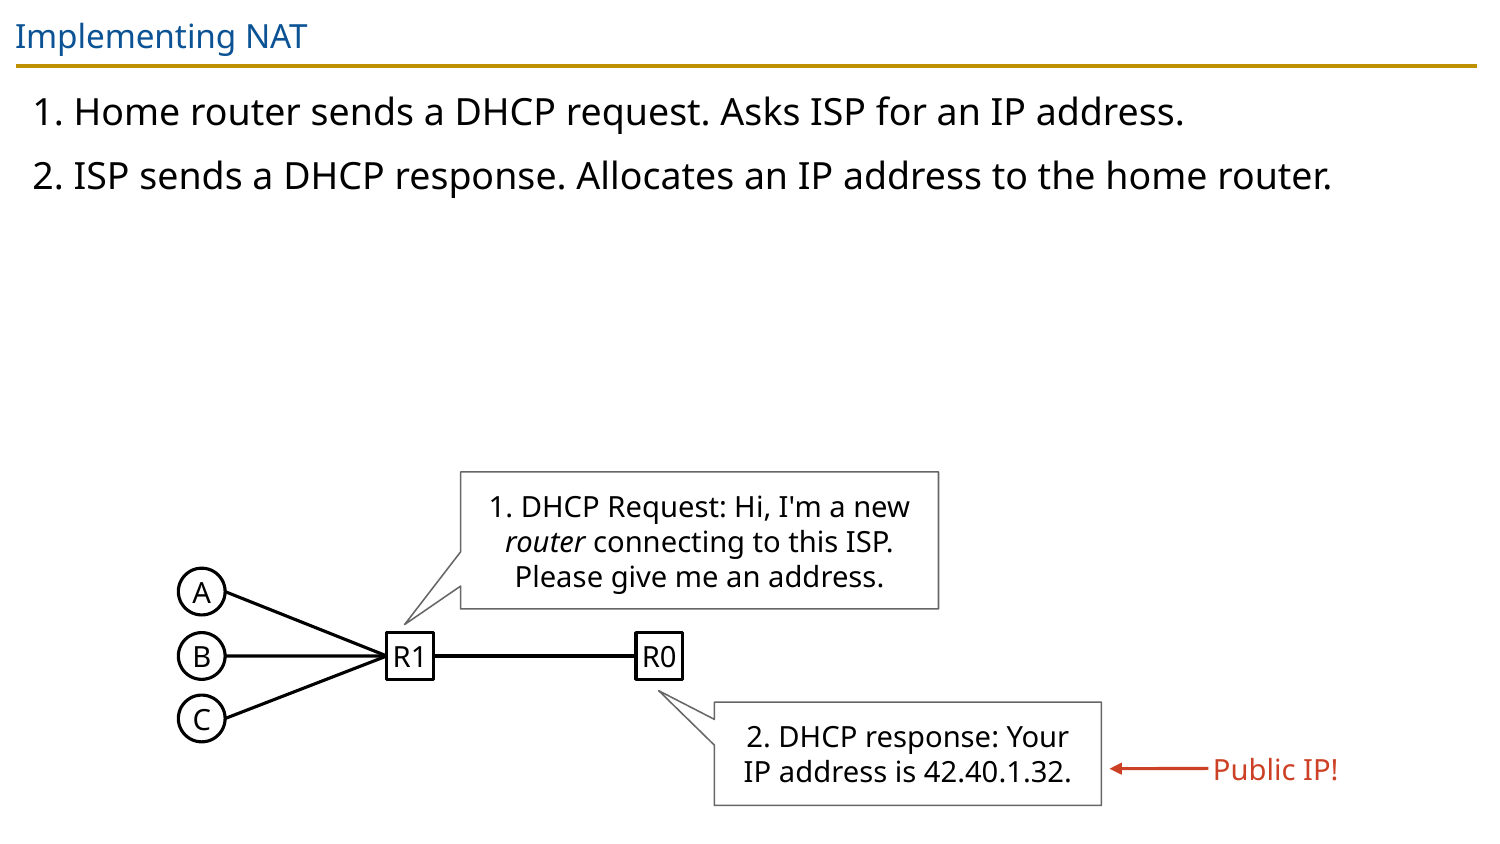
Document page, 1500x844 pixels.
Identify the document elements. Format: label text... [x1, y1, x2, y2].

title Implementing NAT [0, 0, 1500, 65]
list 1. Home router sends a DHCP request. Asks ISP for an IP address. 2. ISP sends a DHCP response. Allocates an IP address to the home router. [17, 65, 1480, 280]
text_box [224, 591, 387, 654]
text_box B [178, 632, 219, 680]
text_box 2. DHCP response: Your IP address is 42.40.1.32. [658, 690, 1102, 806]
text_box C [178, 695, 224, 742]
text_box R0 [635, 632, 683, 680]
text_box A [178, 568, 226, 615]
text_box 1. DHCP Request: Hi, I'm a new router connecting to this ISP. Please give me an address. [404, 471, 939, 625]
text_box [224, 655, 387, 719]
text_box Public IP! [1208, 746, 1347, 791]
text_box R1 [392, 632, 434, 680]
